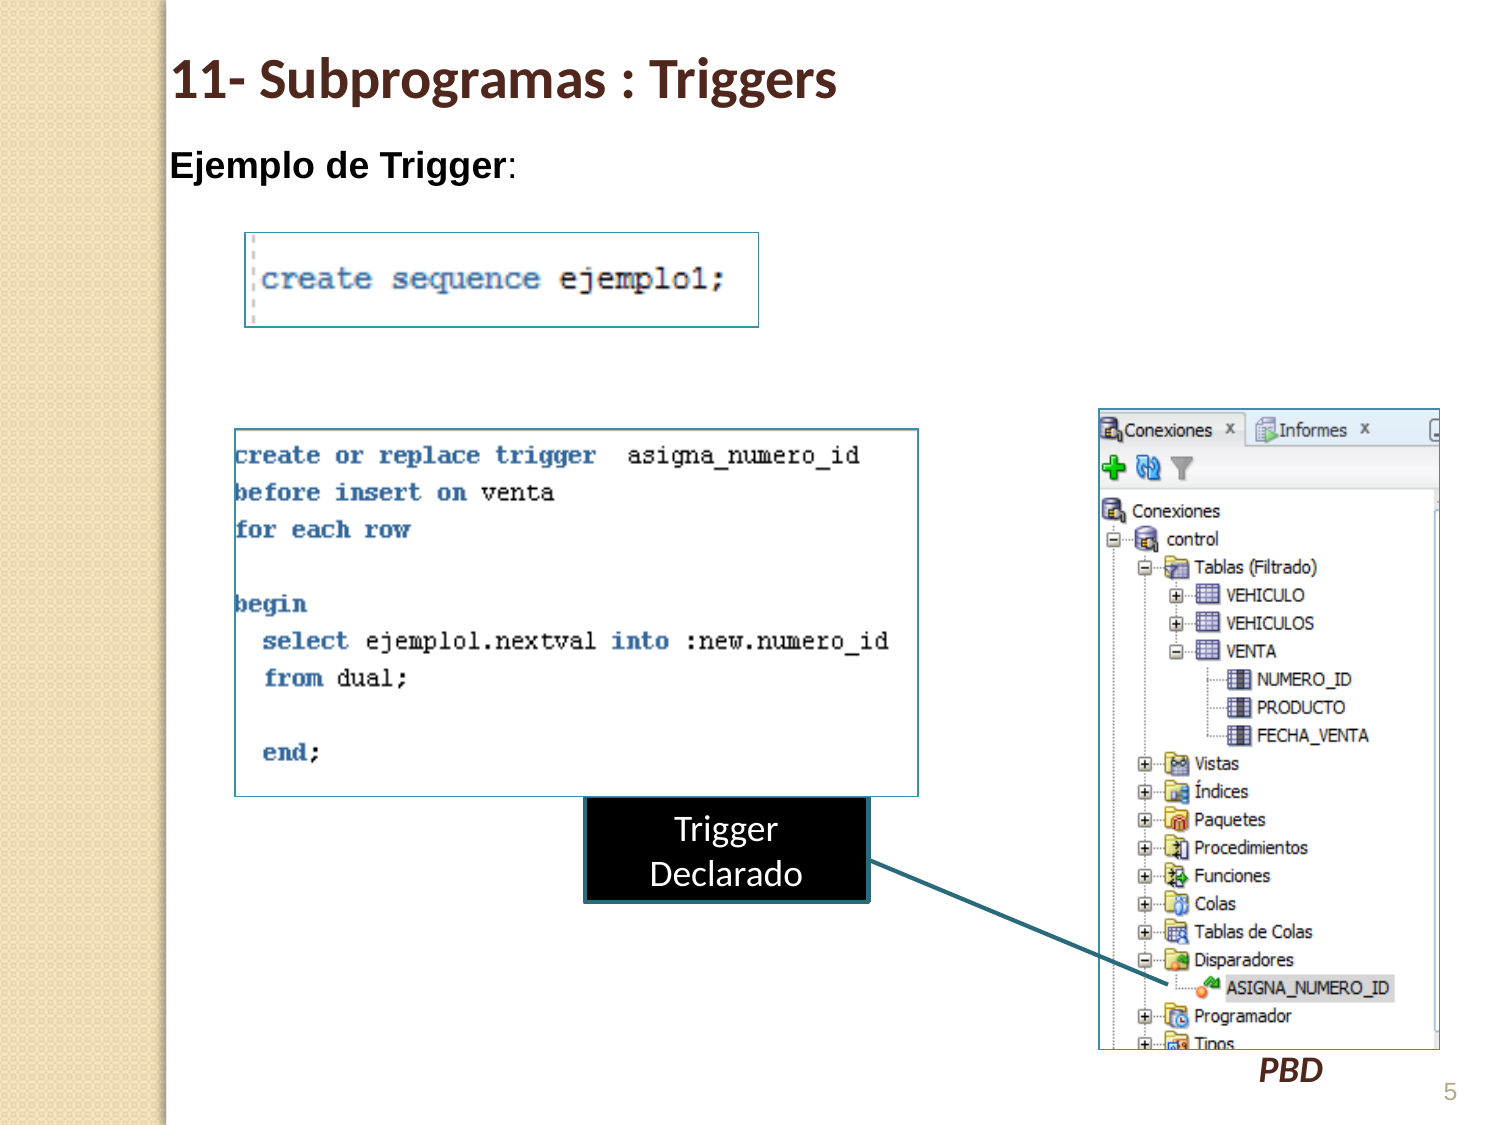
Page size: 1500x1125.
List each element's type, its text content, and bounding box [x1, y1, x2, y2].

text_box 11- Subprogramas : Triggers [154, 32, 1427, 131]
text_box Trigger Declarado [583, 808, 1092, 956]
slide_number 5 [1413, 1034, 1488, 1113]
text_box PBD [1243, 1060, 1384, 1098]
picture [245, 232, 758, 327]
picture [235, 429, 918, 797]
picture [1099, 409, 1440, 1049]
text_box Ejemplo de Trigger: [154, 133, 1456, 283]
